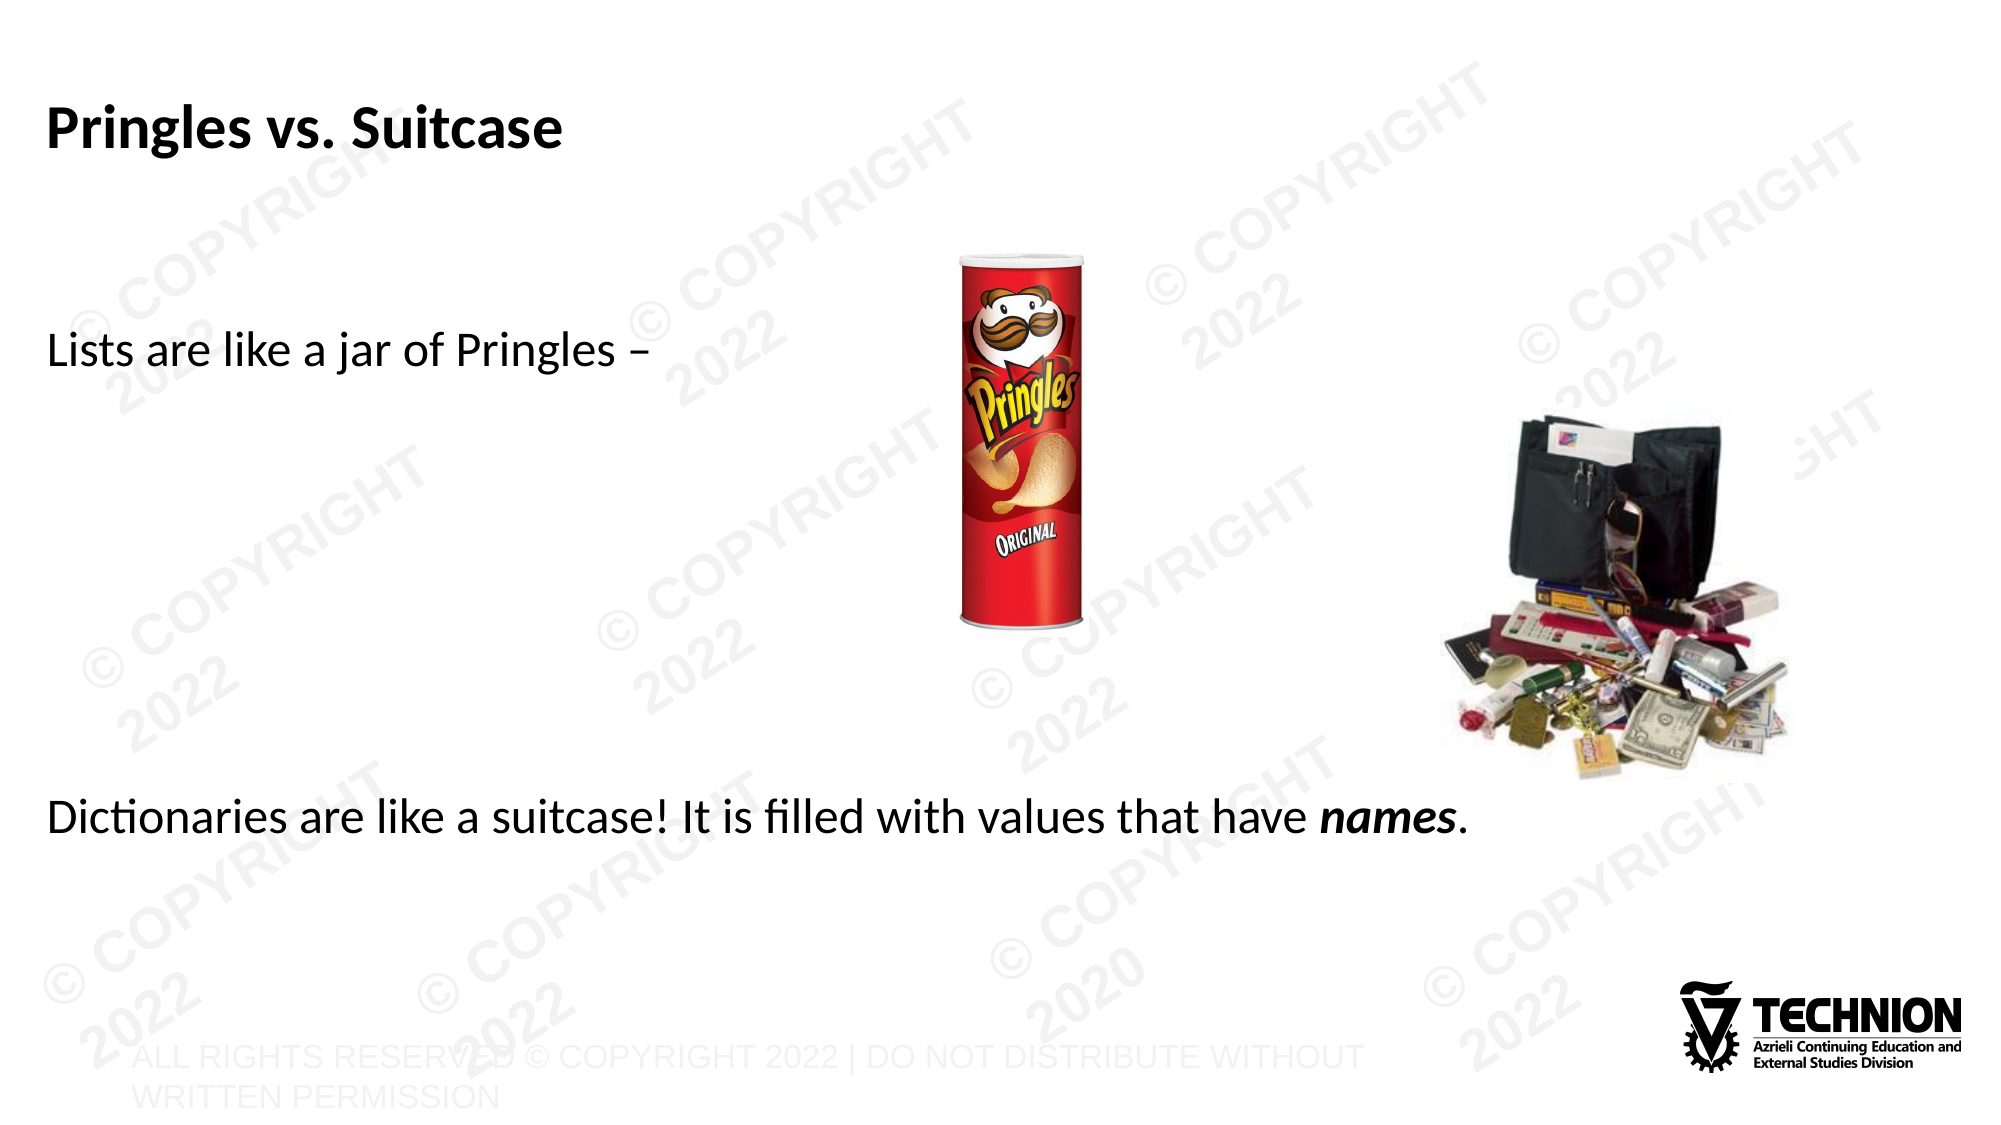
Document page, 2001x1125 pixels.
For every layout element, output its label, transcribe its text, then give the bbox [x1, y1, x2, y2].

picture [1439, 408, 1795, 783]
picture [954, 246, 1089, 637]
title Pringles vs. Suitcase [31, 45, 2000, 212]
list Lists are like a jar of Pringles – Dictionaries are like a suitcase! It is filled with values that have names. [31, 216, 1969, 1125]
